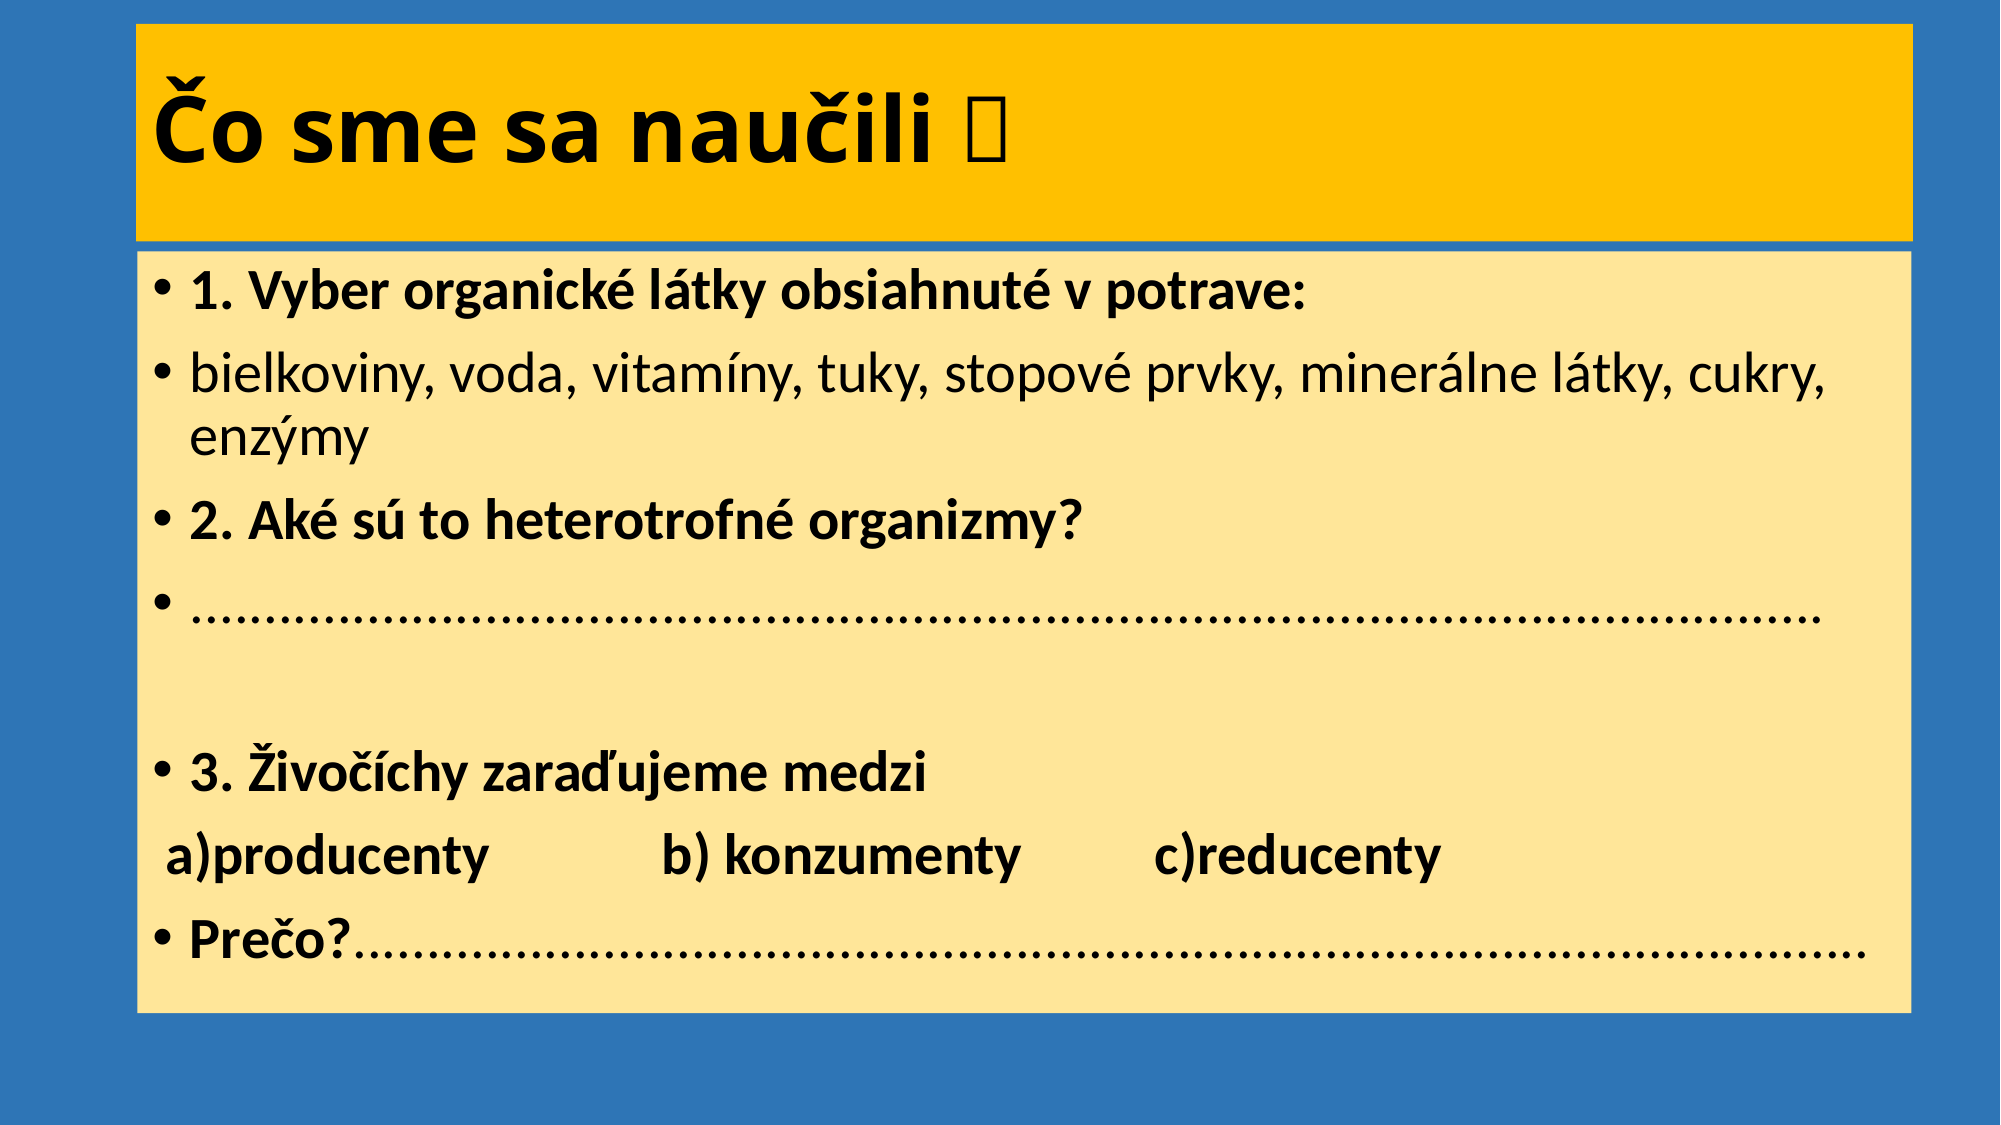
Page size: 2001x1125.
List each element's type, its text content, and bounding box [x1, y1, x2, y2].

list 1. Vyber organické látky obsiahnuté v potrave: bielkoviny, voda, vitamíny, tuky, stopové prvky, minerálne látky, cukry, enzýmy 2. Aké sú to heterotrofné organizmy? ............................................................................................................... 3. Živočíchy zaraďujeme medzi a)producenty b) konzumenty c)reducenty Prečo?....................................................................................................... [137, 251, 1912, 1014]
title Čo sme sa naučili  [136, 23, 1913, 242]
